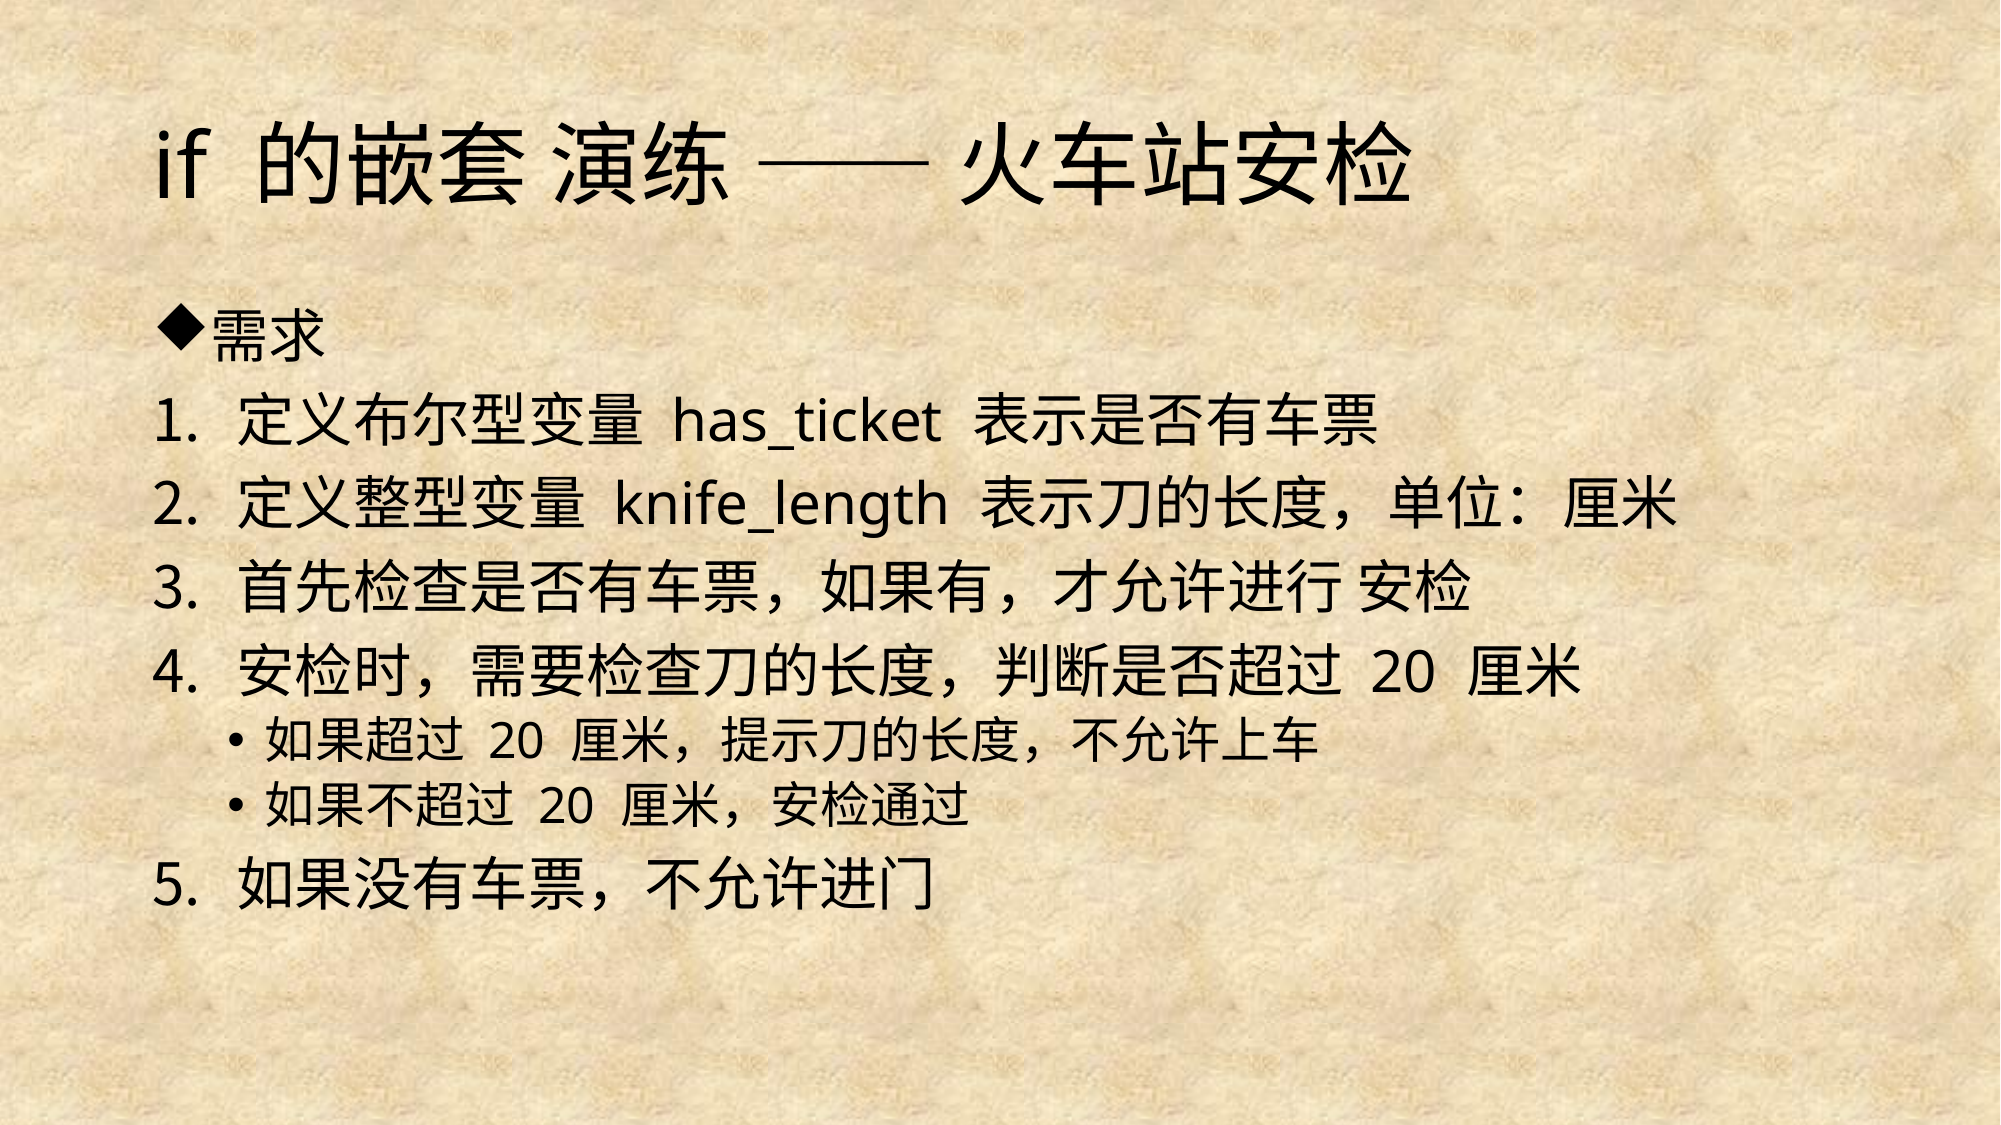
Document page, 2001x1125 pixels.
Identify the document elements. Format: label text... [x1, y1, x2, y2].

title if 的嵌套 演练 —— 火车站安检 [137, 59, 1863, 278]
list 需求 定义布尔型变量 has_ticket 表示是否有车票 定义整型变量 knife_length 表示刀的长度，单位：厘米 首先检查是否有车票，如果有，才允许进行 安检 安检时，需要检查刀的长度，判断是否超过 20 厘米 如果超过 20 厘米，提示刀的长度，不允许上车 如果不超过 20 厘米，安检通过 如果没有车票，不允许进门 [137, 299, 1863, 1014]
picture [0, 0, 2001, 1125]
